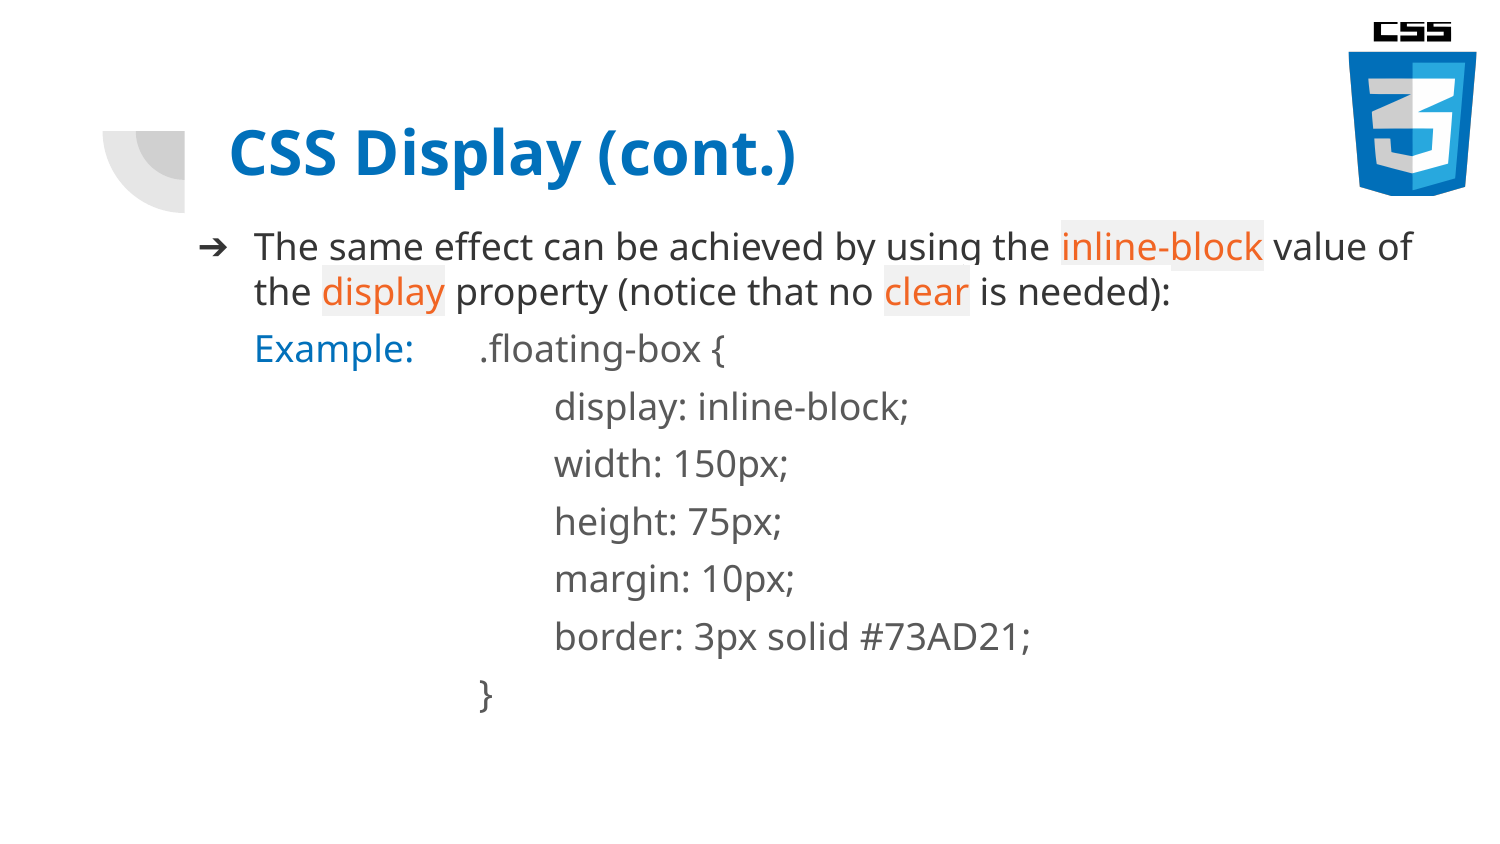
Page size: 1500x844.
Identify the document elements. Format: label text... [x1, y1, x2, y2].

title CSS Display (cont.) [213, 98, 1500, 208]
title The same effect can be achieved by using the inline-block value of the display property (notice that no clear is needed): Example: .floating-box { display: inline-block; width: 150px; height: 75px; margin: 10px; border: 3px solid #73AD21; } [88, 207, 1464, 844]
picture [1348, 22, 1477, 196]
